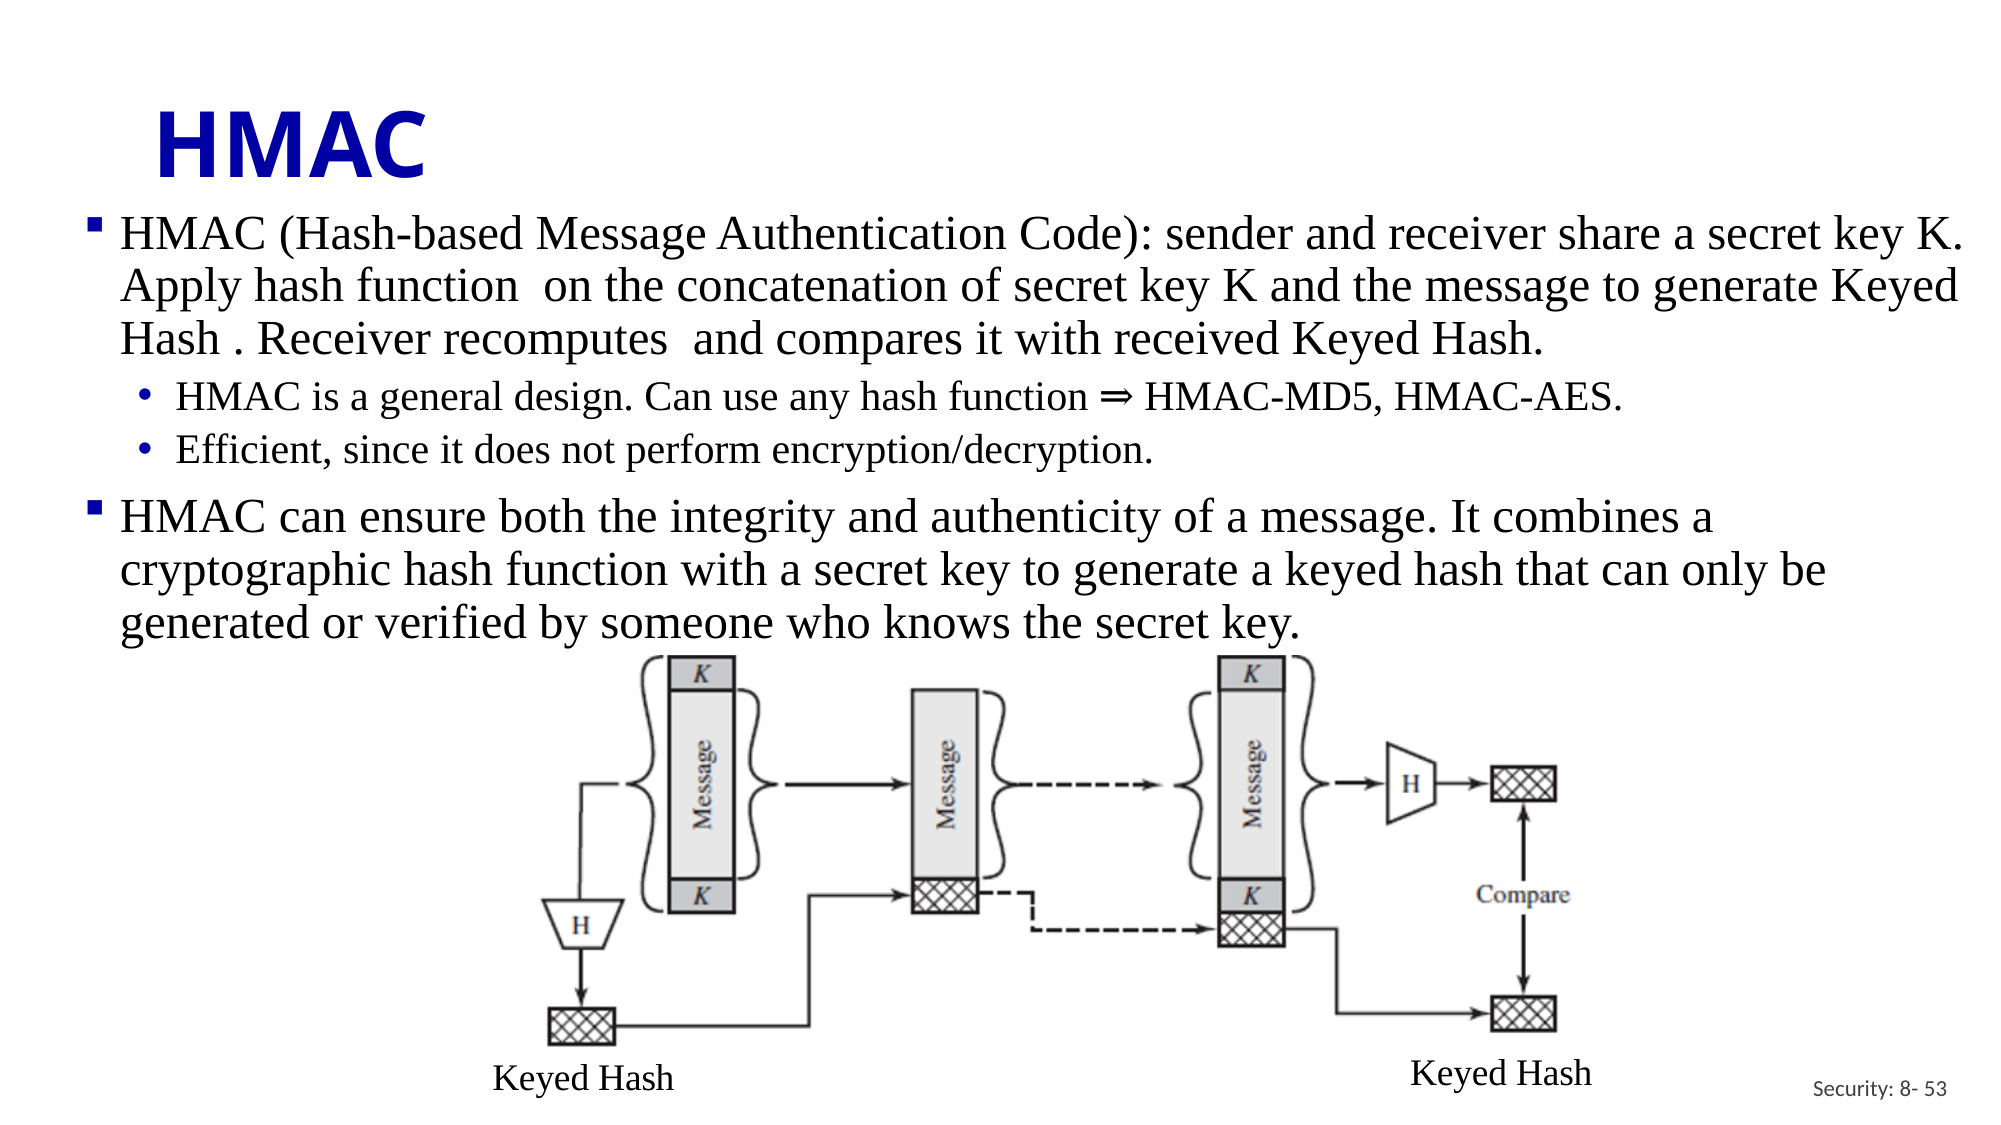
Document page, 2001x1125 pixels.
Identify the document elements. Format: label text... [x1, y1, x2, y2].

title HMAC [137, 74, 1863, 221]
slide_number Security: 8- 53 [1512, 1056, 1963, 1117]
picture [531, 655, 1577, 1051]
text_box Keyed Hash [485, 1050, 706, 1098]
text_box Keyed Hash [1403, 1045, 1624, 1093]
